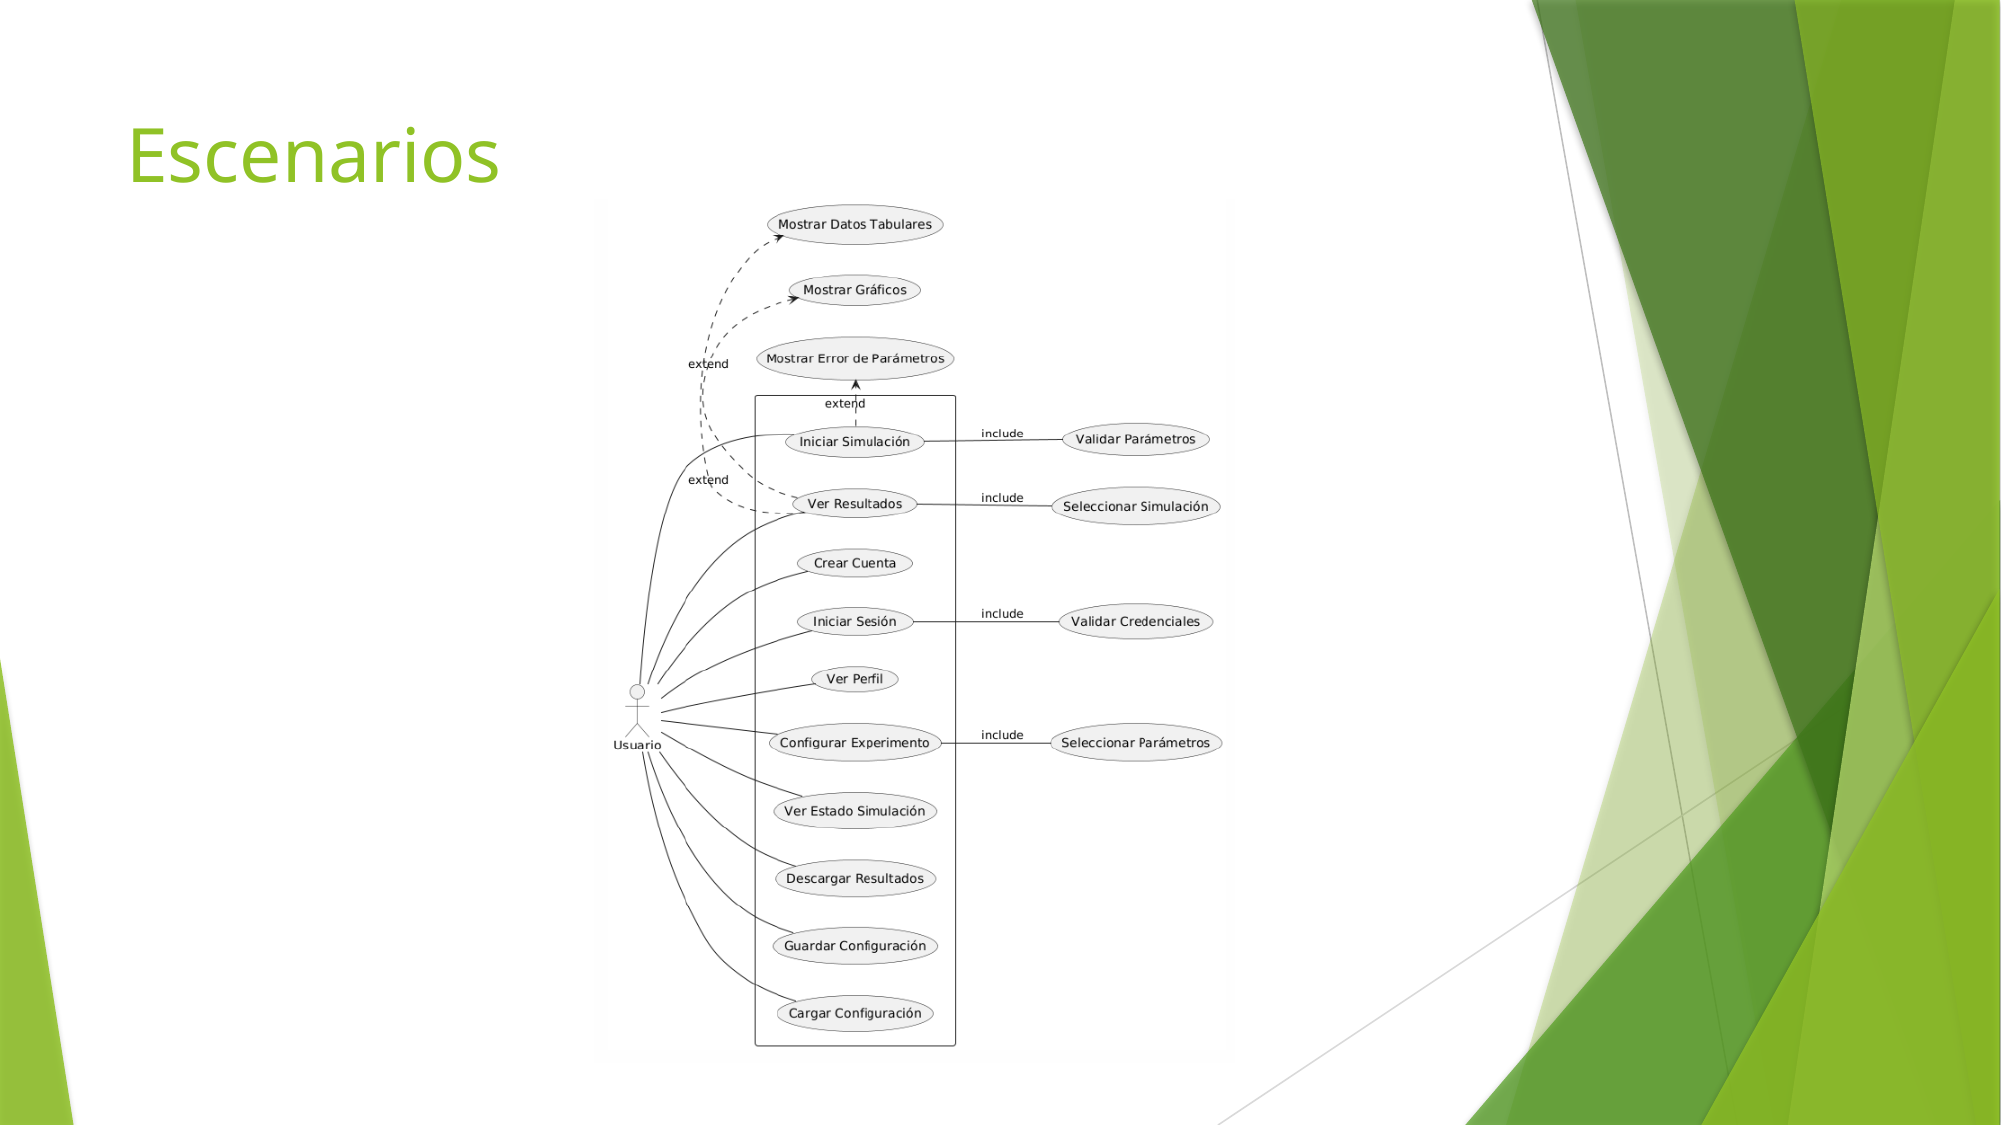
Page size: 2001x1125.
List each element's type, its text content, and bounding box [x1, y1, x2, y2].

title Escenarios [111, 99, 1522, 317]
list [593, 198, 1235, 1064]
